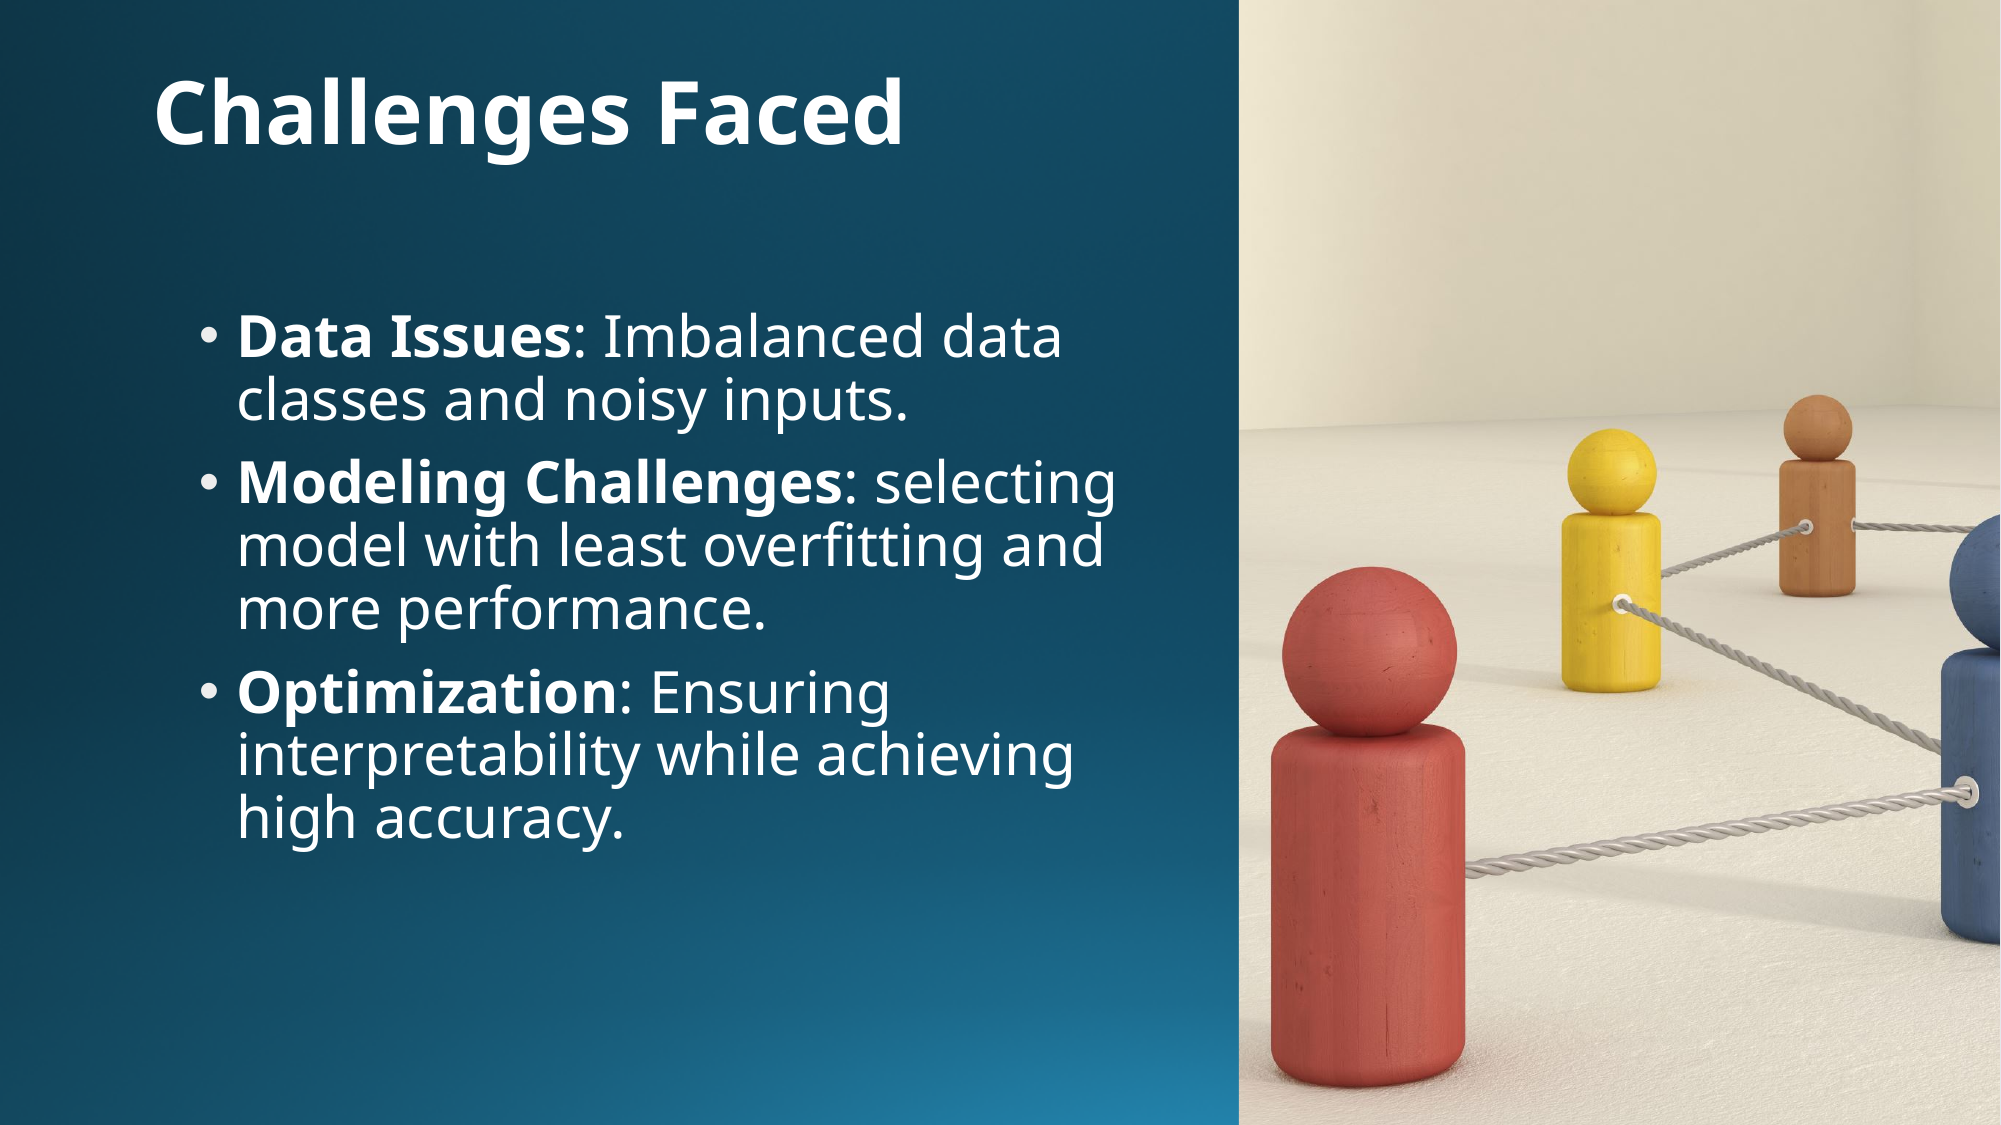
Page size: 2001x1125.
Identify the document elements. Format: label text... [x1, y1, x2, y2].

list Data Issues: Imbalanced data classes and noisy inputs. Modeling Challenges: selecting model with least overfitting and more performance. Optimization: Ensuring interpretability while achieving high accuracy. [183, 299, 1181, 1014]
title Challenges Faced [137, 59, 1181, 278]
picture [0, 0, 2001, 1125]
